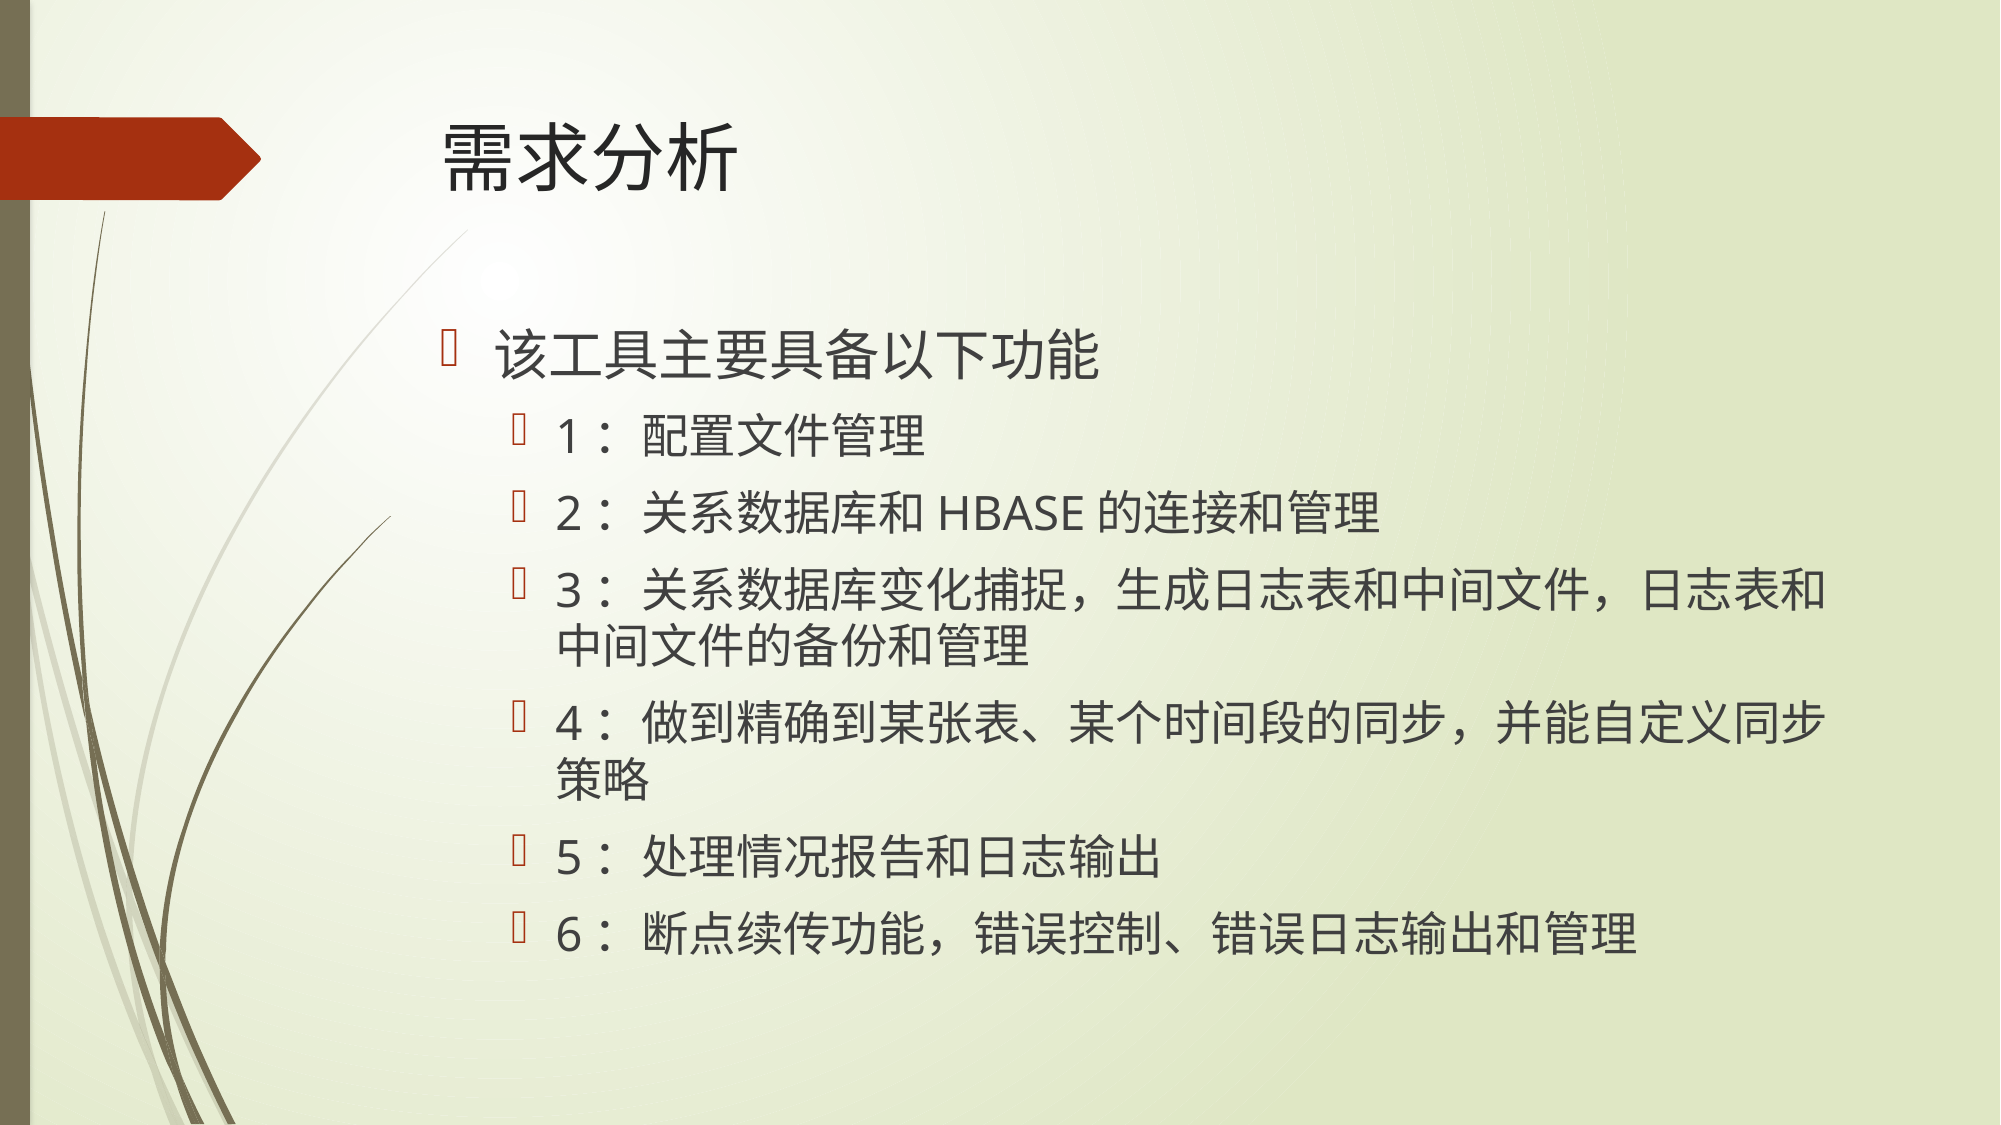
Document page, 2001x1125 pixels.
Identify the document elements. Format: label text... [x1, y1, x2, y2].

list 该工具主要具备以下功能 1：配置文件管理 2：关系数据库和HBASE的连接和管理 3：关系数据库变化捕捉，生成日志表和中间文件，日志表和中间文件的备份和管理 4：做到精确到某张表、某个时间段的同步，并能自定义同步策略 5：处理情况报告和日志输出 6：断点续传功能，错误控制、错误日志输出和管理 [424, 312, 1888, 970]
title 需求分析 [425, 102, 1888, 312]
